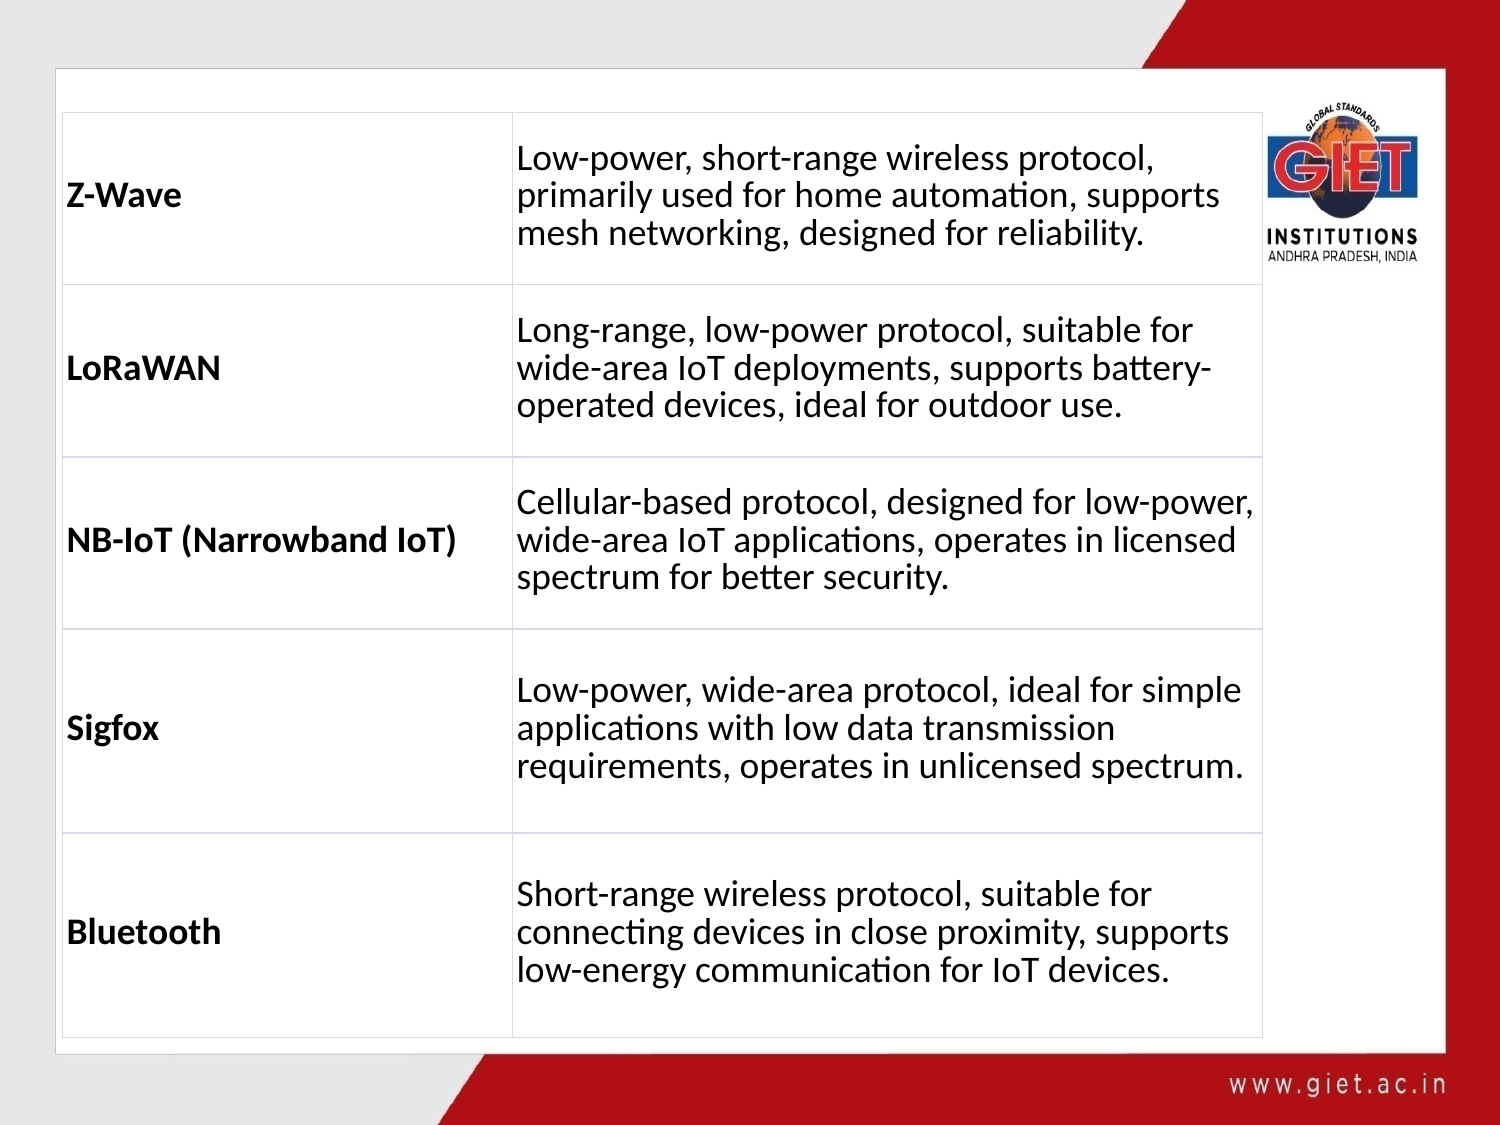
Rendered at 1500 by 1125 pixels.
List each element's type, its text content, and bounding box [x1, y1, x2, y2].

picture [0, 0, 1500, 1125]
table_cell Cellular-based protocol, designed for low-power, wide-area IoT applications, operates in licensed spectrum for better security. [513, 458, 1262, 628]
table_cell Bluetooth [63, 834, 512, 1037]
table_cell LoRaWAN [63, 285, 512, 456]
table_cell Sigfox [63, 630, 512, 832]
table_header Low-power, short-range wireless protocol, primarily used for home automation, supports mesh networking, designed for reliability. [513, 113, 1262, 284]
table_cell Long-range, low-power protocol, suitable for wide-area IoT deployments, supports battery-operated devices, ideal for outdoor use. [513, 285, 1262, 456]
table_header Z-Wave [63, 113, 512, 284]
table_cell Short-range wireless protocol, suitable for connecting devices in close proximity, supports low-energy communication for IoT devices. [513, 834, 1262, 1037]
table_cell Low-power, wide-area protocol, ideal for simple applications with low data transmission requirements, operates in unlicensed spectrum. [513, 630, 1262, 832]
table_cell NB-IoT (Narrowband IoT) [63, 458, 512, 628]
